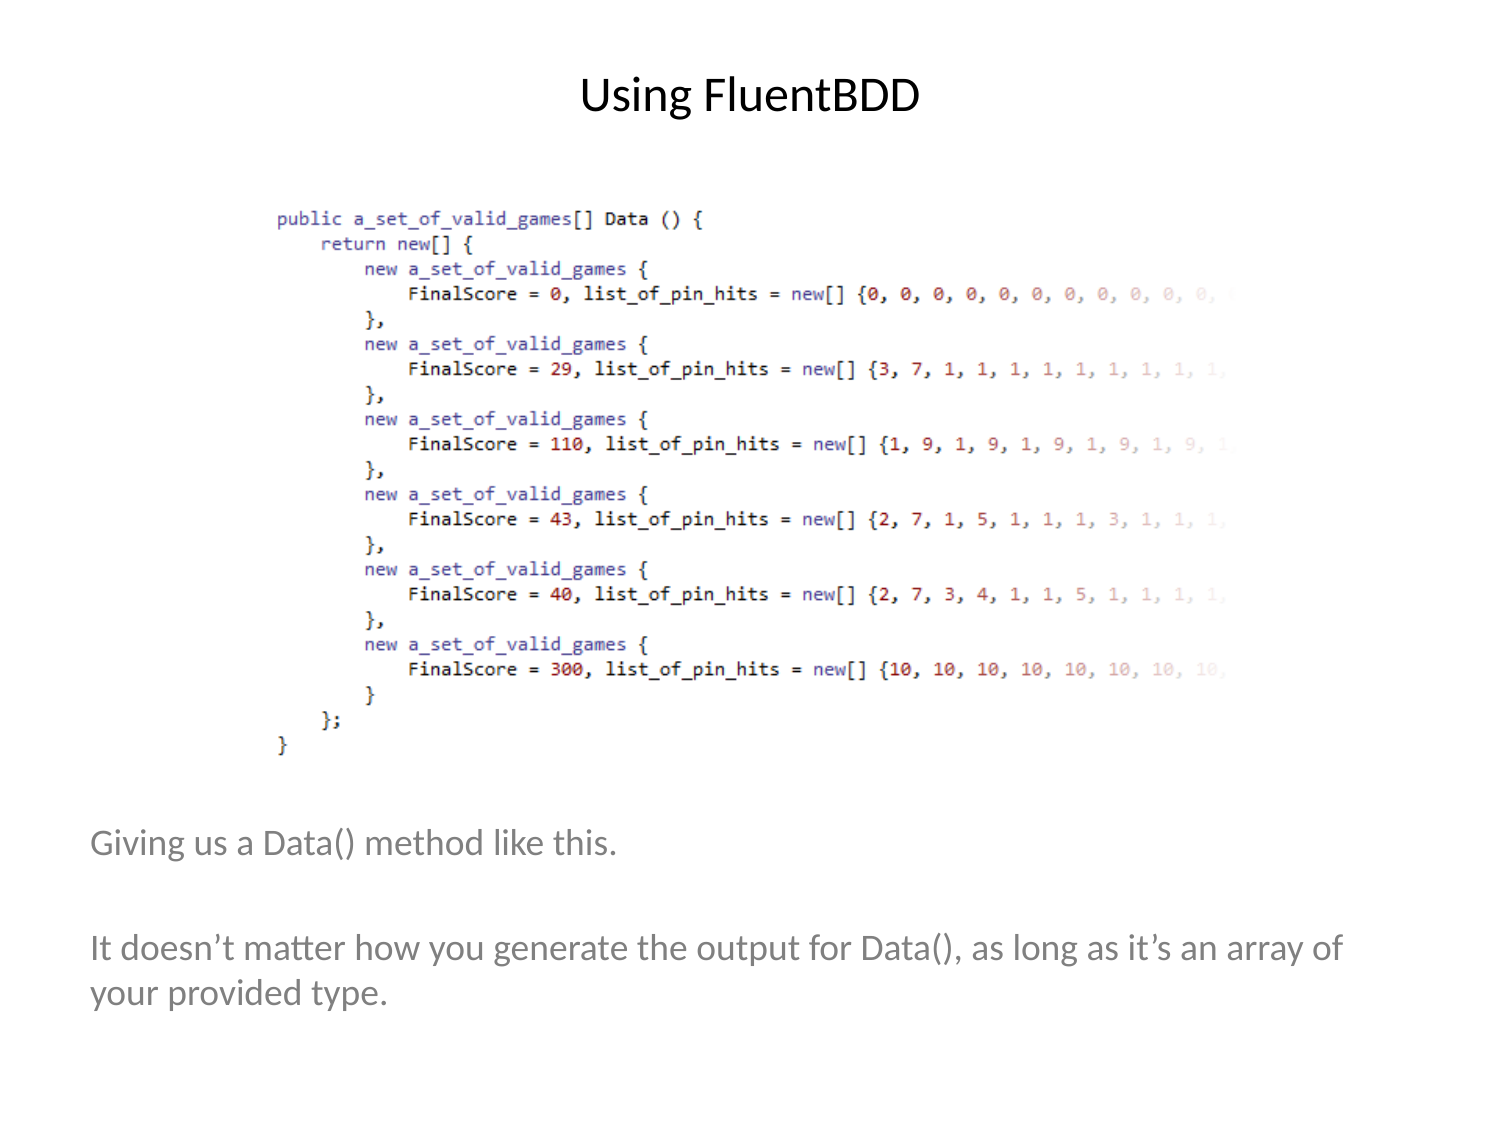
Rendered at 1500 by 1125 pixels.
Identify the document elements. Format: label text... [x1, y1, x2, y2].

title Using FluentBDD [75, 45, 1425, 138]
list Giving us a Data() method like this. It doesn’t matter how you generate the output for Data(), as long as it’s an array of your provided type. [75, 810, 1425, 1059]
picture [277, 207, 1241, 757]
